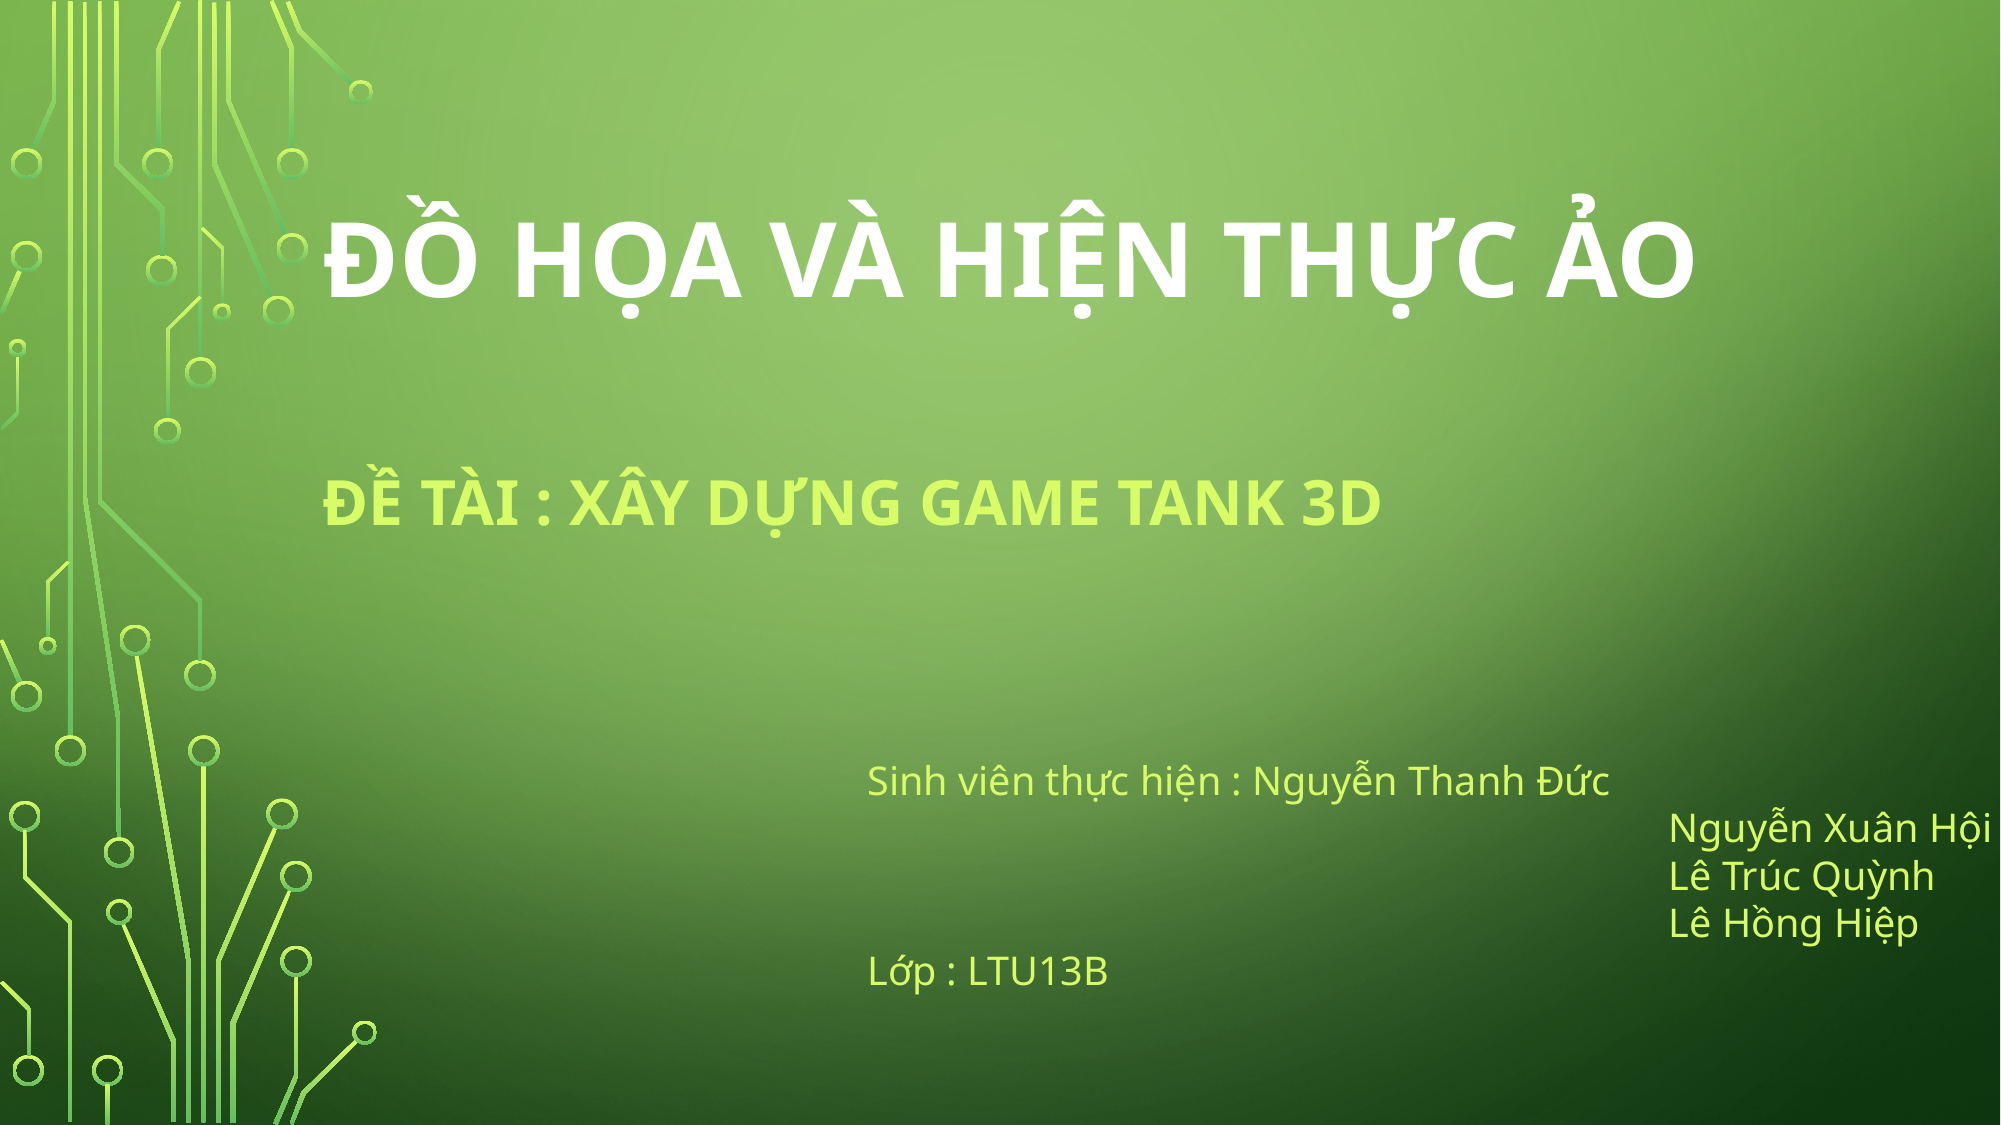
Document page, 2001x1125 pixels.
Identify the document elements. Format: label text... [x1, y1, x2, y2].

subtitle Đề tài : xây dựng game tank 3d [307, 440, 1750, 576]
title Đồ họa và hiện thực ảo [307, 107, 1750, 329]
text_box Sinh viên thực hiện : Nguyễn Thanh Đức Nguyễn Xuân Hội Lê Trúc Quỳnh Lê Hồng Hiệp Lớp : LTU13B [852, 748, 2000, 1001]
